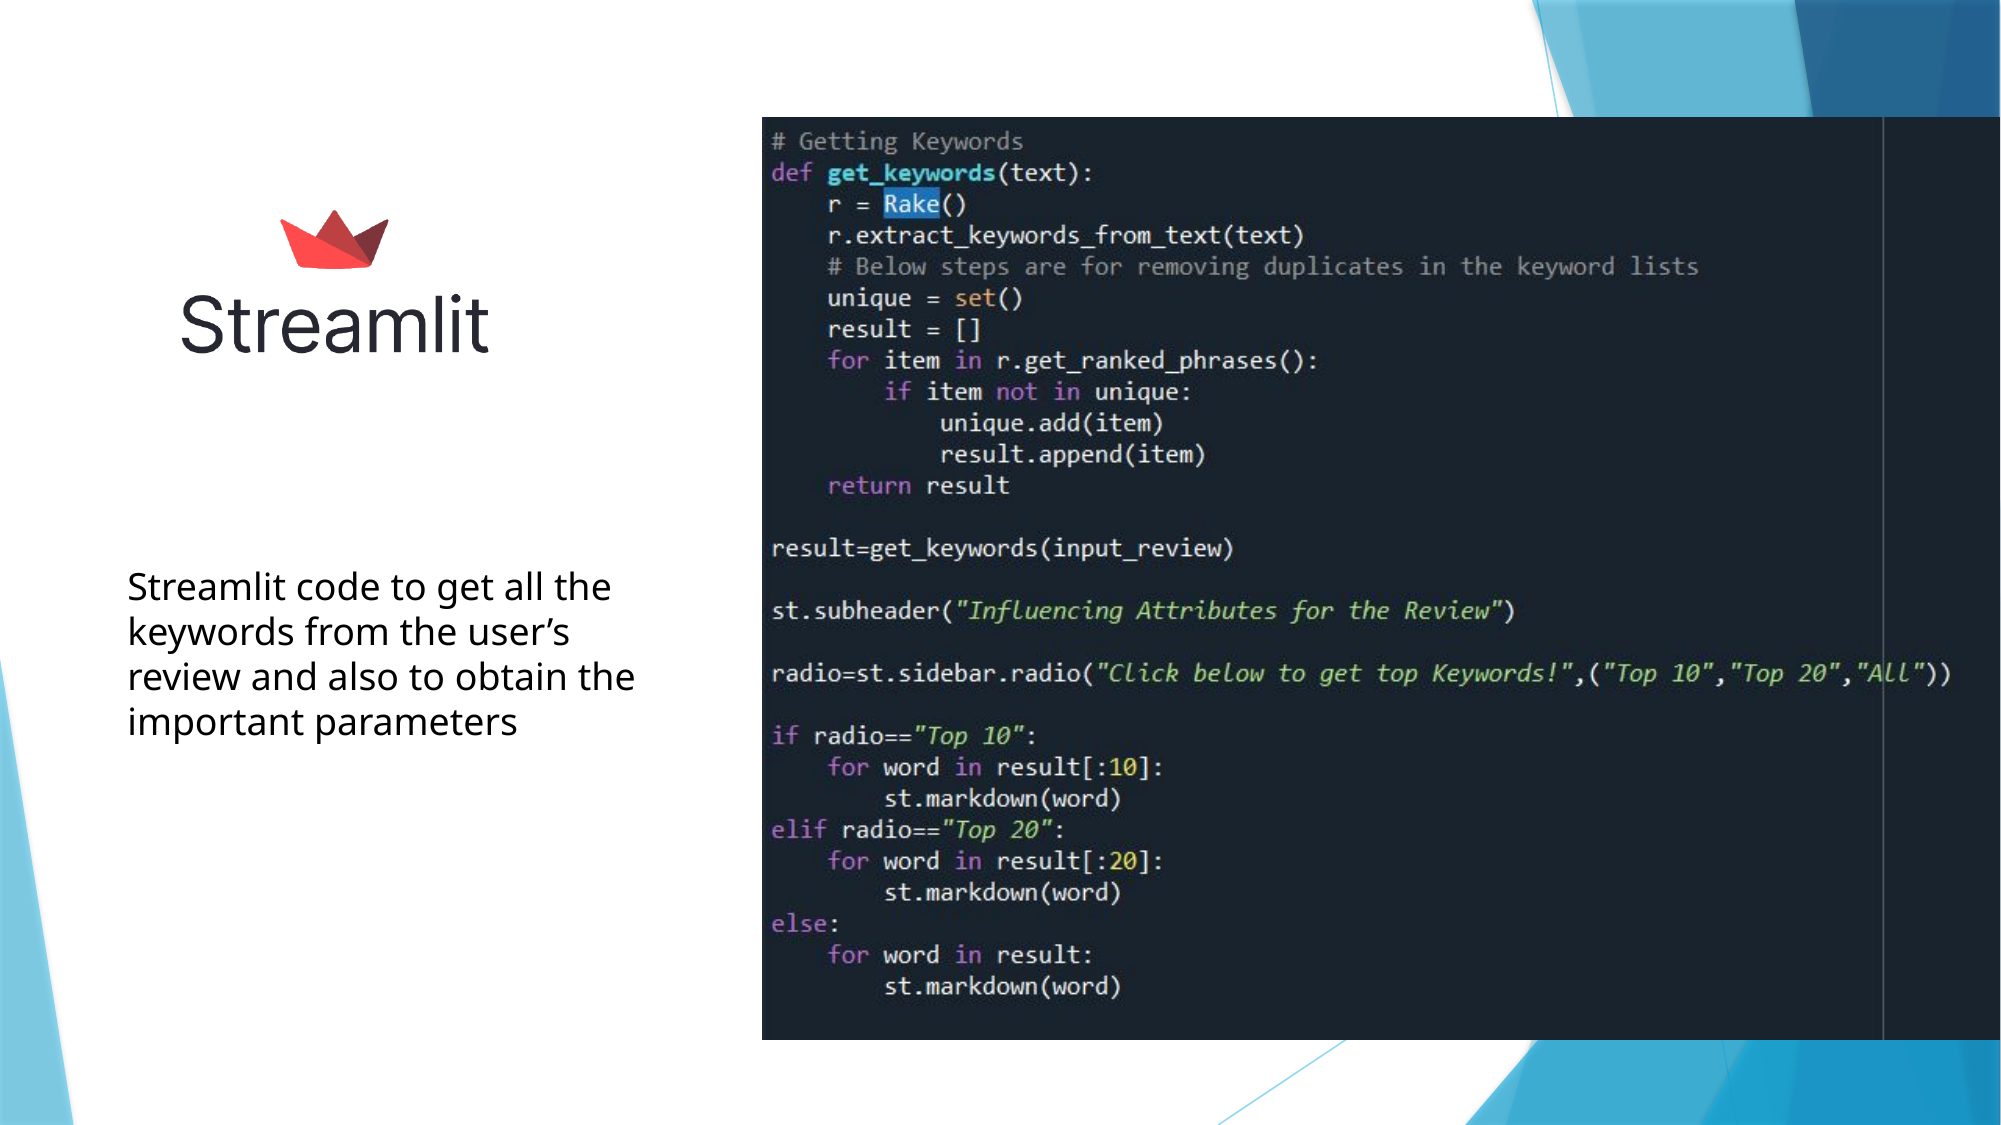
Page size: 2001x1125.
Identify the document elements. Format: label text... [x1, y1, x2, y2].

picture [137, 166, 530, 397]
text_box Streamlit code to get all the keywords from the user’s review and also to obtain the important parameters [112, 555, 654, 750]
picture [761, 117, 2000, 1041]
